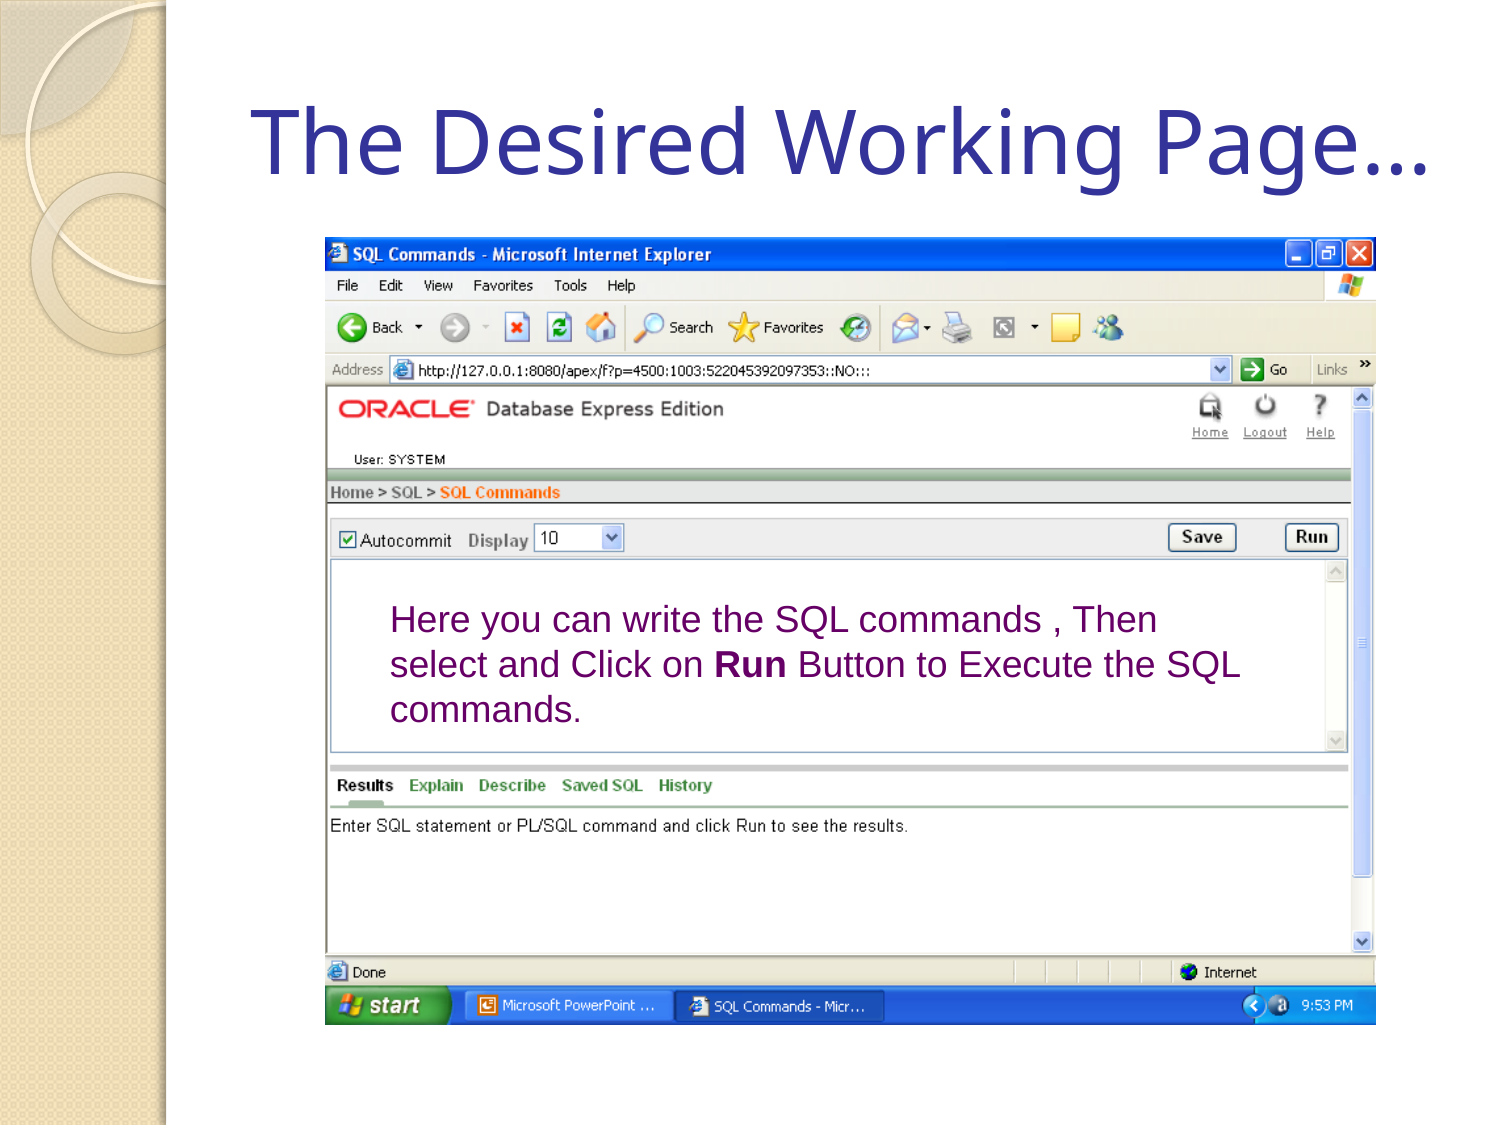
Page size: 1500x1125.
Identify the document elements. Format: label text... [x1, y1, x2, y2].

title The Desired Working Page… [235, 45, 1466, 233]
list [325, 237, 1376, 1026]
